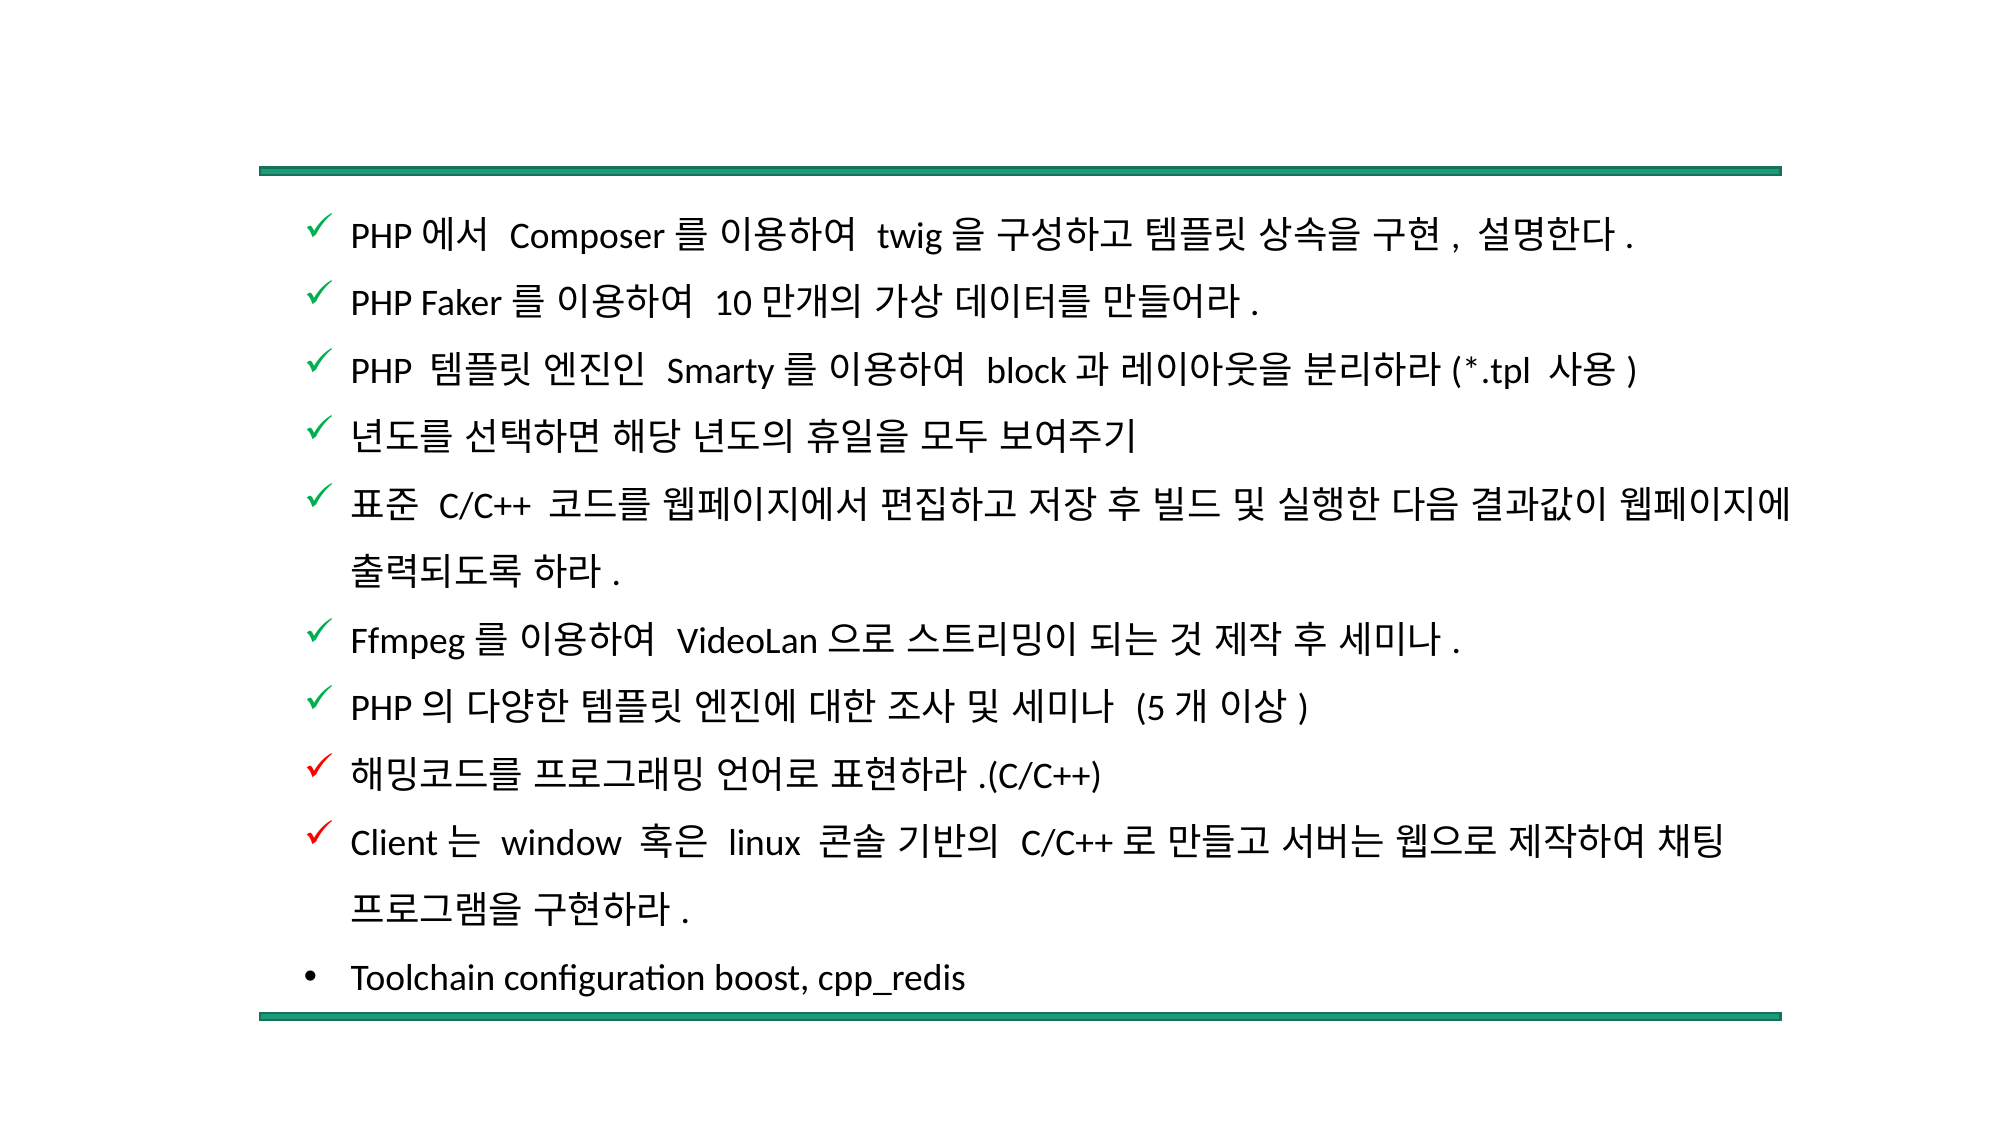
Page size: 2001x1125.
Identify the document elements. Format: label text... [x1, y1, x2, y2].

text_box [259, 166, 1782, 176]
text_box PHP에서 Composer를 이용하여 twig을 구성하고 템플릿 상속을 구현, 설명한다. PHP Faker를 이용하여 10만개의 가상 데이터를 만들어라. PHP 템플릿 엔진인 Smarty를 이용하여 block과 레이아웃을 분리하라(*.tpl 사용) 년도를 선택하면 해당 년도의 휴일을 모두 보여주기 표준 C/C++ 코드를 웹페이지에서 편집하고 저장 후 빌드 및 실행한 다음 결과값이 웹페이지에 출력되도록 하라. Ffmpeg를 이용하여 VideoLan으로 스트리밍이 되는 것 제작 후 세미나. PHP의 다양한 템플릿 엔진에 대한 조사 및 세미나 (5개 이상) 해밍코드를 프로그래밍 언어로 표현하라.(C/C++) Client는 window 혹은 linux 콘솔 기반의 C/C++로 만들고 서버는 웹으로 제작하여 채팅 프로그램을 구현하라. Toolchain configuration boost, cpp_redis [289, 180, 1810, 1006]
text_box [259, 1012, 1782, 1021]
